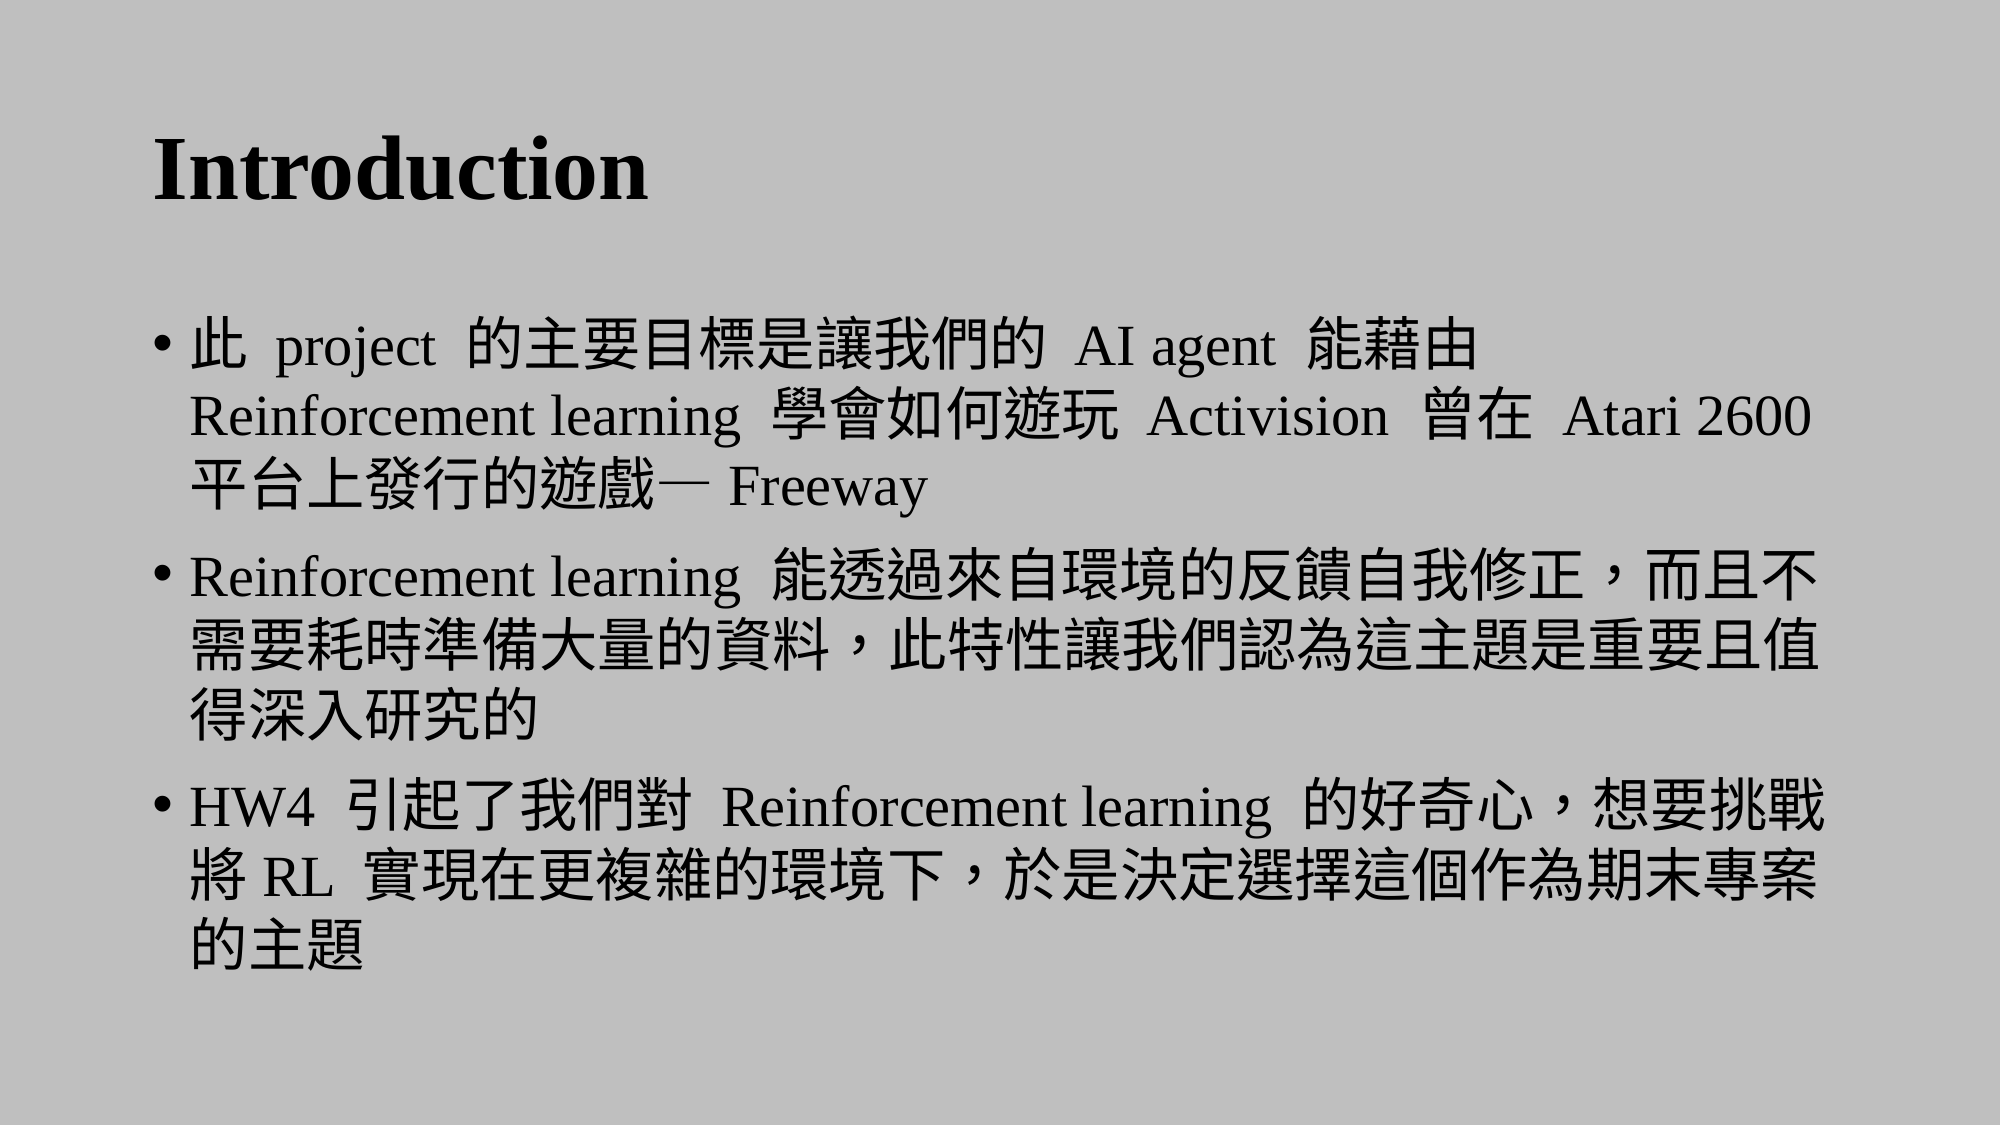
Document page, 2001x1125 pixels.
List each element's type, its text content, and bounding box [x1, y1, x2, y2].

title Introduction [137, 61, 1863, 279]
list 此 project 的主要目標是讓我們的 AI agent 能藉由 Reinforcement learning 學會如何遊玩 Activision 曾在 Atari 2600 平台上發行的遊戲—Freeway Reinforcement learning 能透過來自環境的反饋自我修正，而且不需要耗時準備大量的資料，此特性讓我們認為這主題是重要且值得深入研究的 HW4 引起了我們對 Reinforcement learning 的好奇心，想要挑戰將RL 實現在更複雜的環境下，於是決定選擇這個作為期末專案的主題 [137, 299, 1863, 1014]
